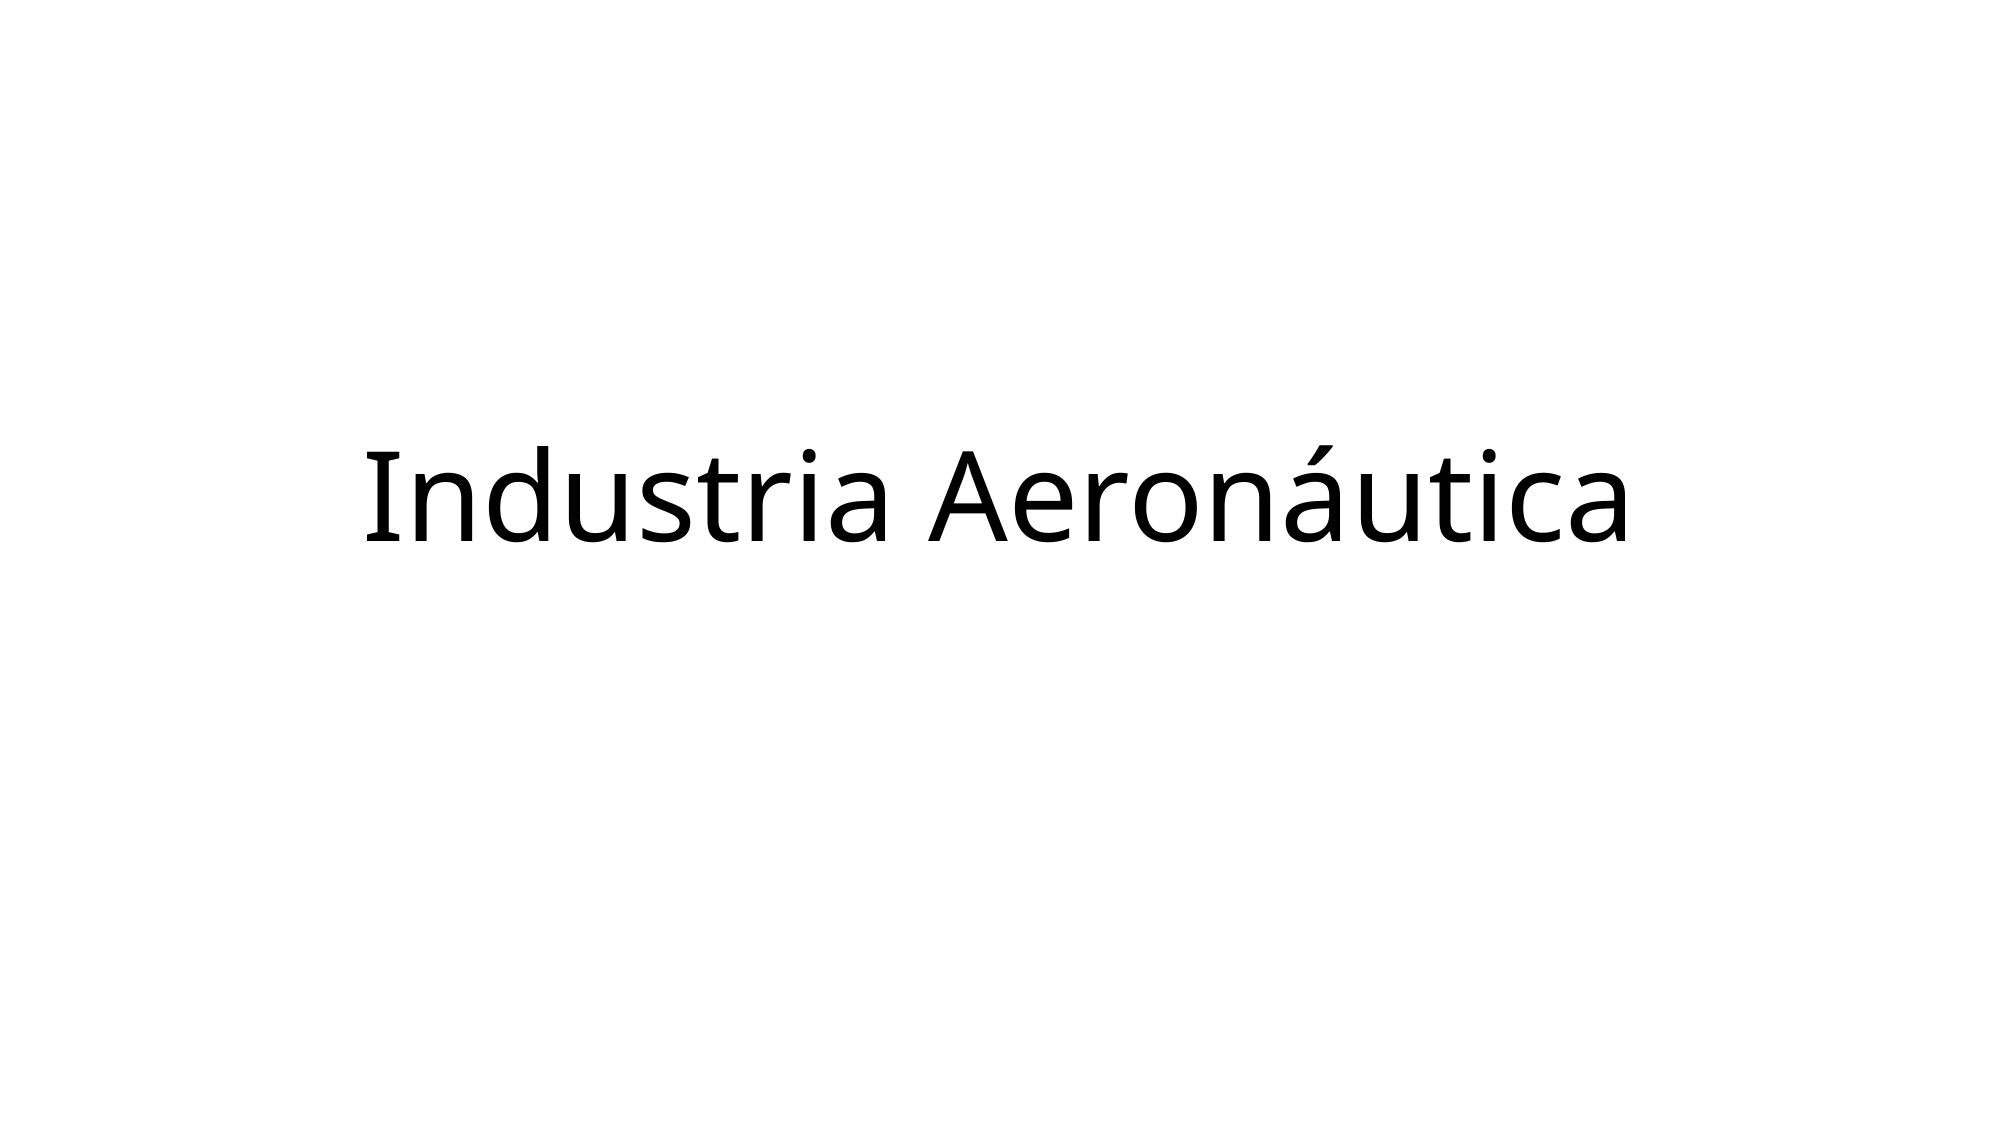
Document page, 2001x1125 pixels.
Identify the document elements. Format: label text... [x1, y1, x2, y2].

title Industria Aeronáutica [249, 184, 1750, 576]
